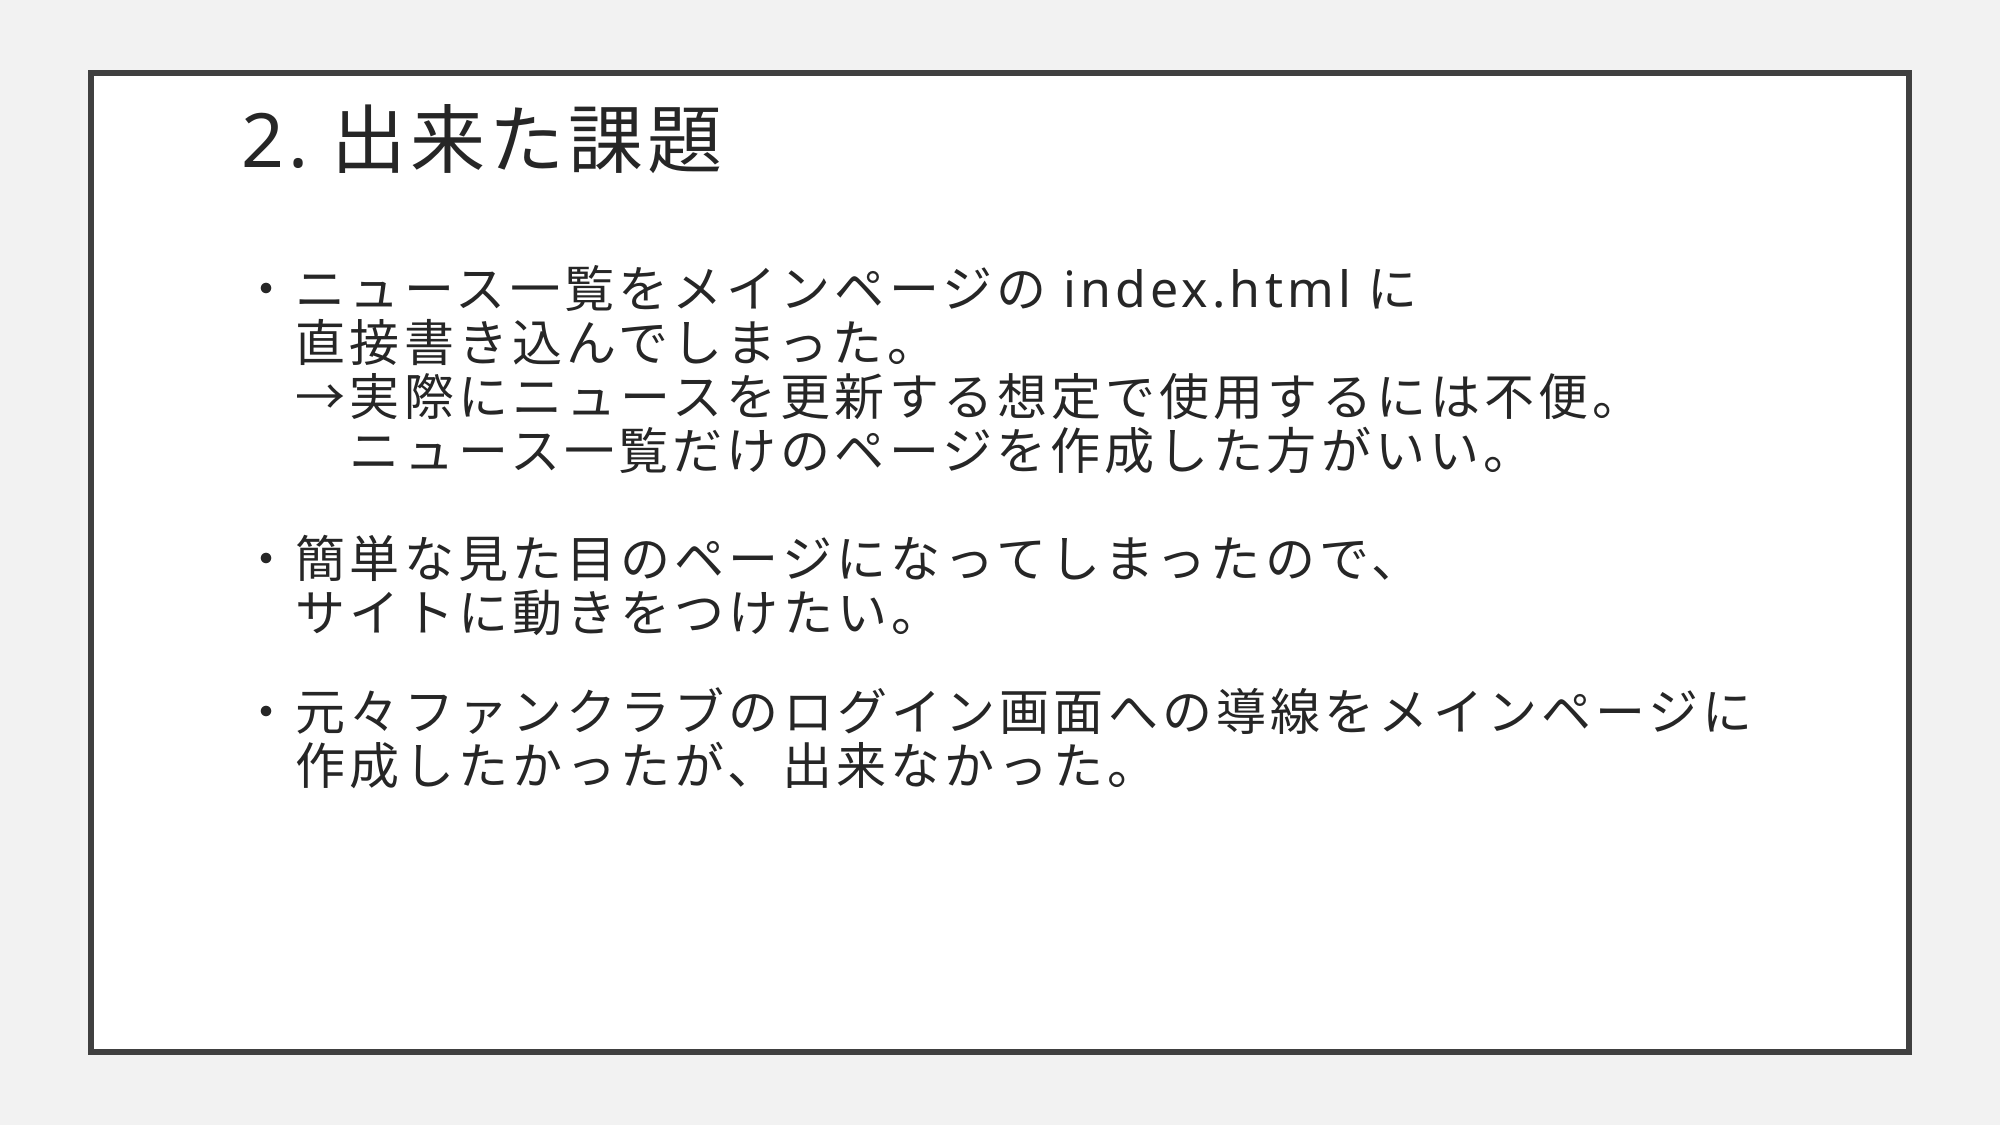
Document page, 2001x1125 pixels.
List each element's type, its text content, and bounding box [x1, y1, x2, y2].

title 2.出来た課題 ・ニュース一覧をメインページのindex.htmlに 直接書き込んでしまった。 →実際にニュースを更新する想定で使用するには不便。 ニュース一覧だけのページを作成した方がいい。 ・簡単な見た目のページになってしまったので、 サイトに動きをつけたい。 ・元々ファンクラブのログイン画面への導線をメインページに 作成したかったが、出来なかった。 [88, 70, 1912, 1055]
